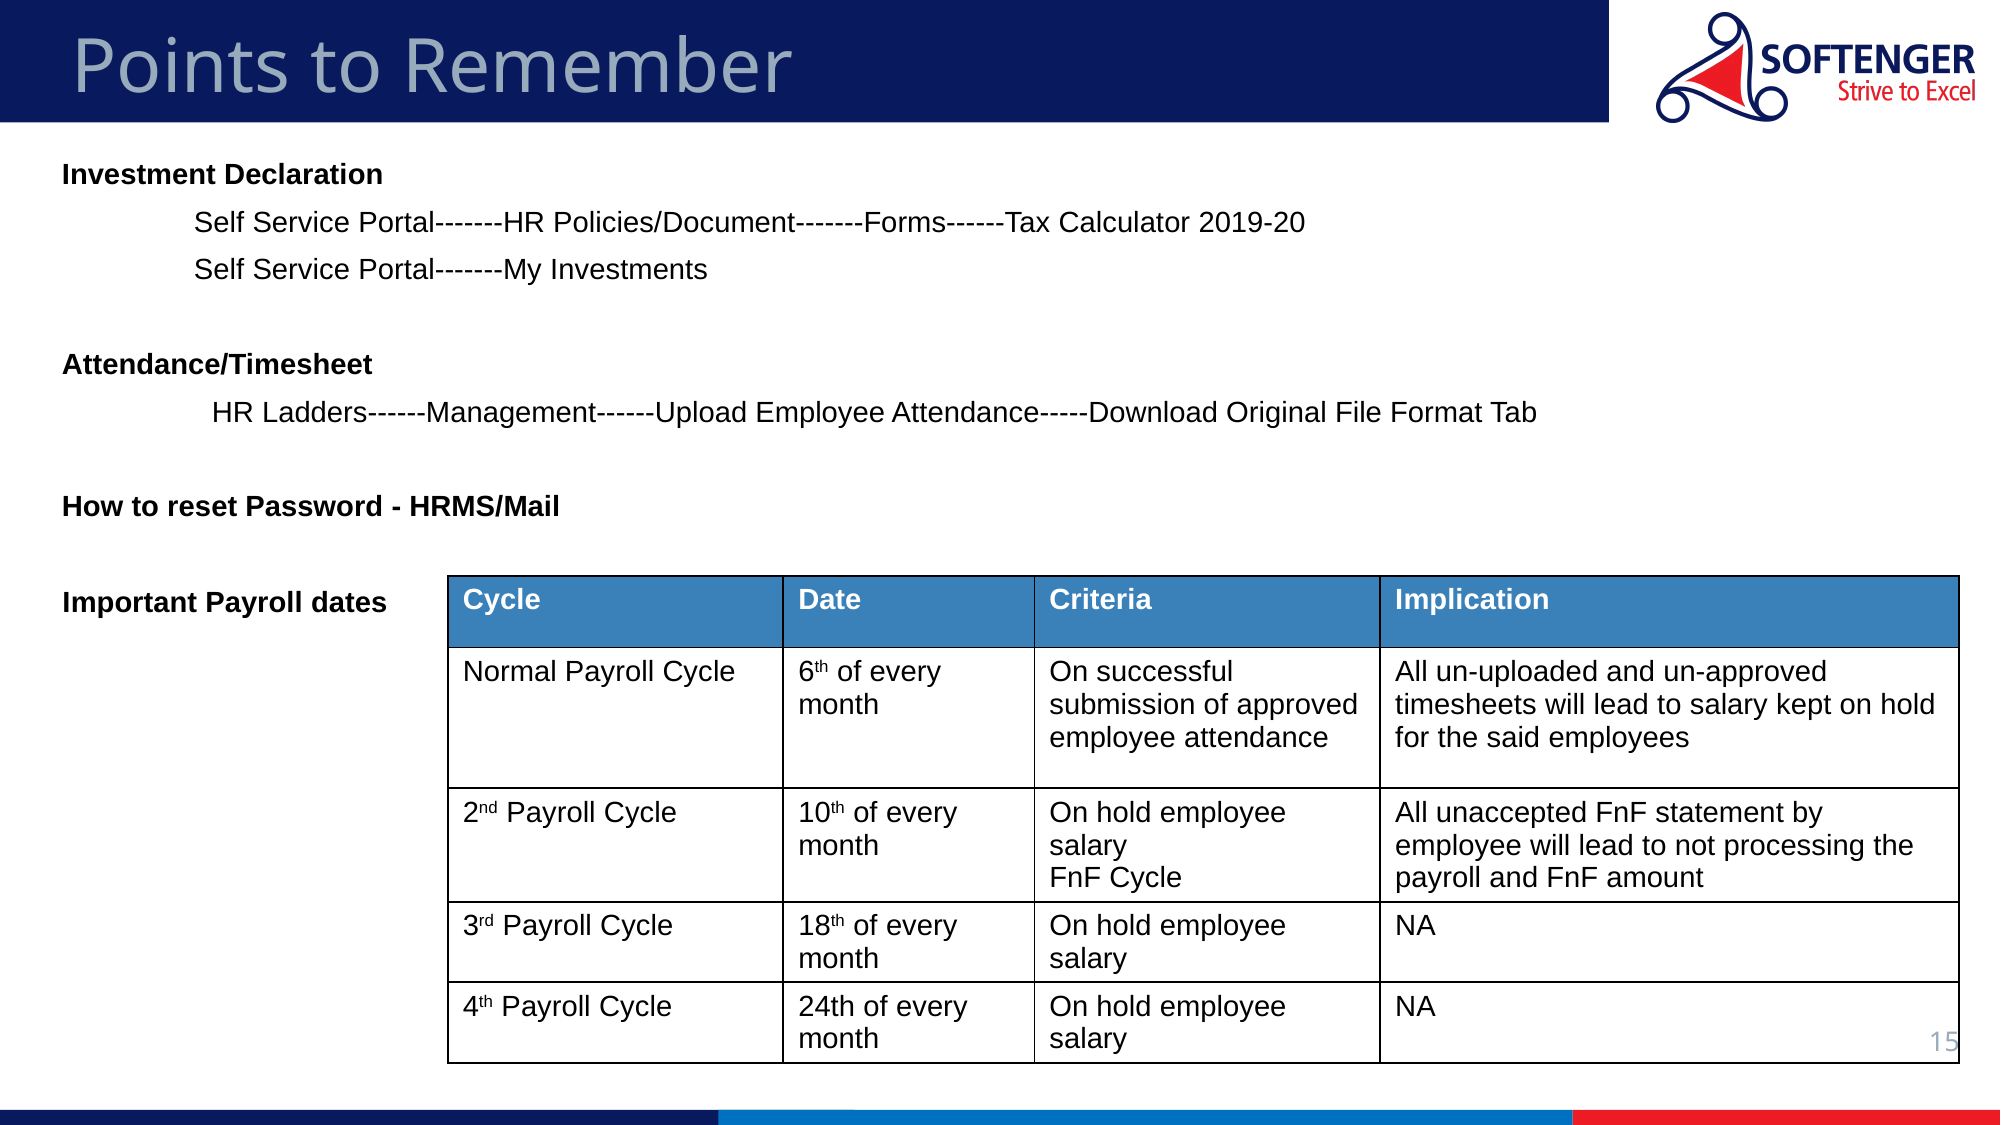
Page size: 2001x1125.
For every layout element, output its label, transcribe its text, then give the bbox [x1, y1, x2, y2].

list Investment Declaration Self Service Portal-------HR Policies/Document-------Forms------Tax Calculator 2019-20 Self Service Portal-------My Investments Attendance/Timesheet HR Ladders------Management------Upload Employee Attendance-----Download Original File Format Tab How to reset Password - HRMS/Mail [40, 140, 1960, 918]
table_header Cycle [449, 577, 782, 647]
table_cell 3rd Payroll Cycle [449, 903, 782, 981]
table_cell On hold employee salary [1035, 983, 1379, 1062]
text_box Important Payroll dates [41, 575, 411, 626]
table_cell NA [1381, 983, 1958, 1062]
table_cell 18th of every month [784, 903, 1034, 981]
table_cell 4th Payroll Cycle [449, 983, 782, 1062]
table_cell 10th of every month [784, 789, 1034, 901]
table_cell On successful submission of approved employee attendance [1035, 648, 1379, 787]
table_cell 2nd Payroll Cycle [449, 789, 782, 901]
table_cell Normal Payroll Cycle [449, 648, 782, 787]
picture [1656, 12, 1975, 123]
table_cell 6th of every month [784, 648, 1034, 787]
slide_number 15 [1854, 1008, 1975, 1078]
title Points to Remember [56, 0, 1470, 123]
table_cell On hold employee salary [1035, 903, 1379, 981]
table_cell On hold employee salary FnF Cycle [1035, 789, 1379, 901]
table_cell All un-uploaded and un-approved timesheets will lead to salary kept on hold for the said employees [1381, 648, 1958, 787]
table_cell All unaccepted FnF statement by employee will lead to not processing the payroll and FnF amount [1381, 789, 1958, 901]
table_header Criteria [1035, 577, 1379, 647]
table_header Implication [1381, 577, 1958, 647]
table_header Date [784, 577, 1034, 647]
table_cell 24th of every month [784, 983, 1034, 1062]
table_cell NA [1381, 903, 1958, 981]
